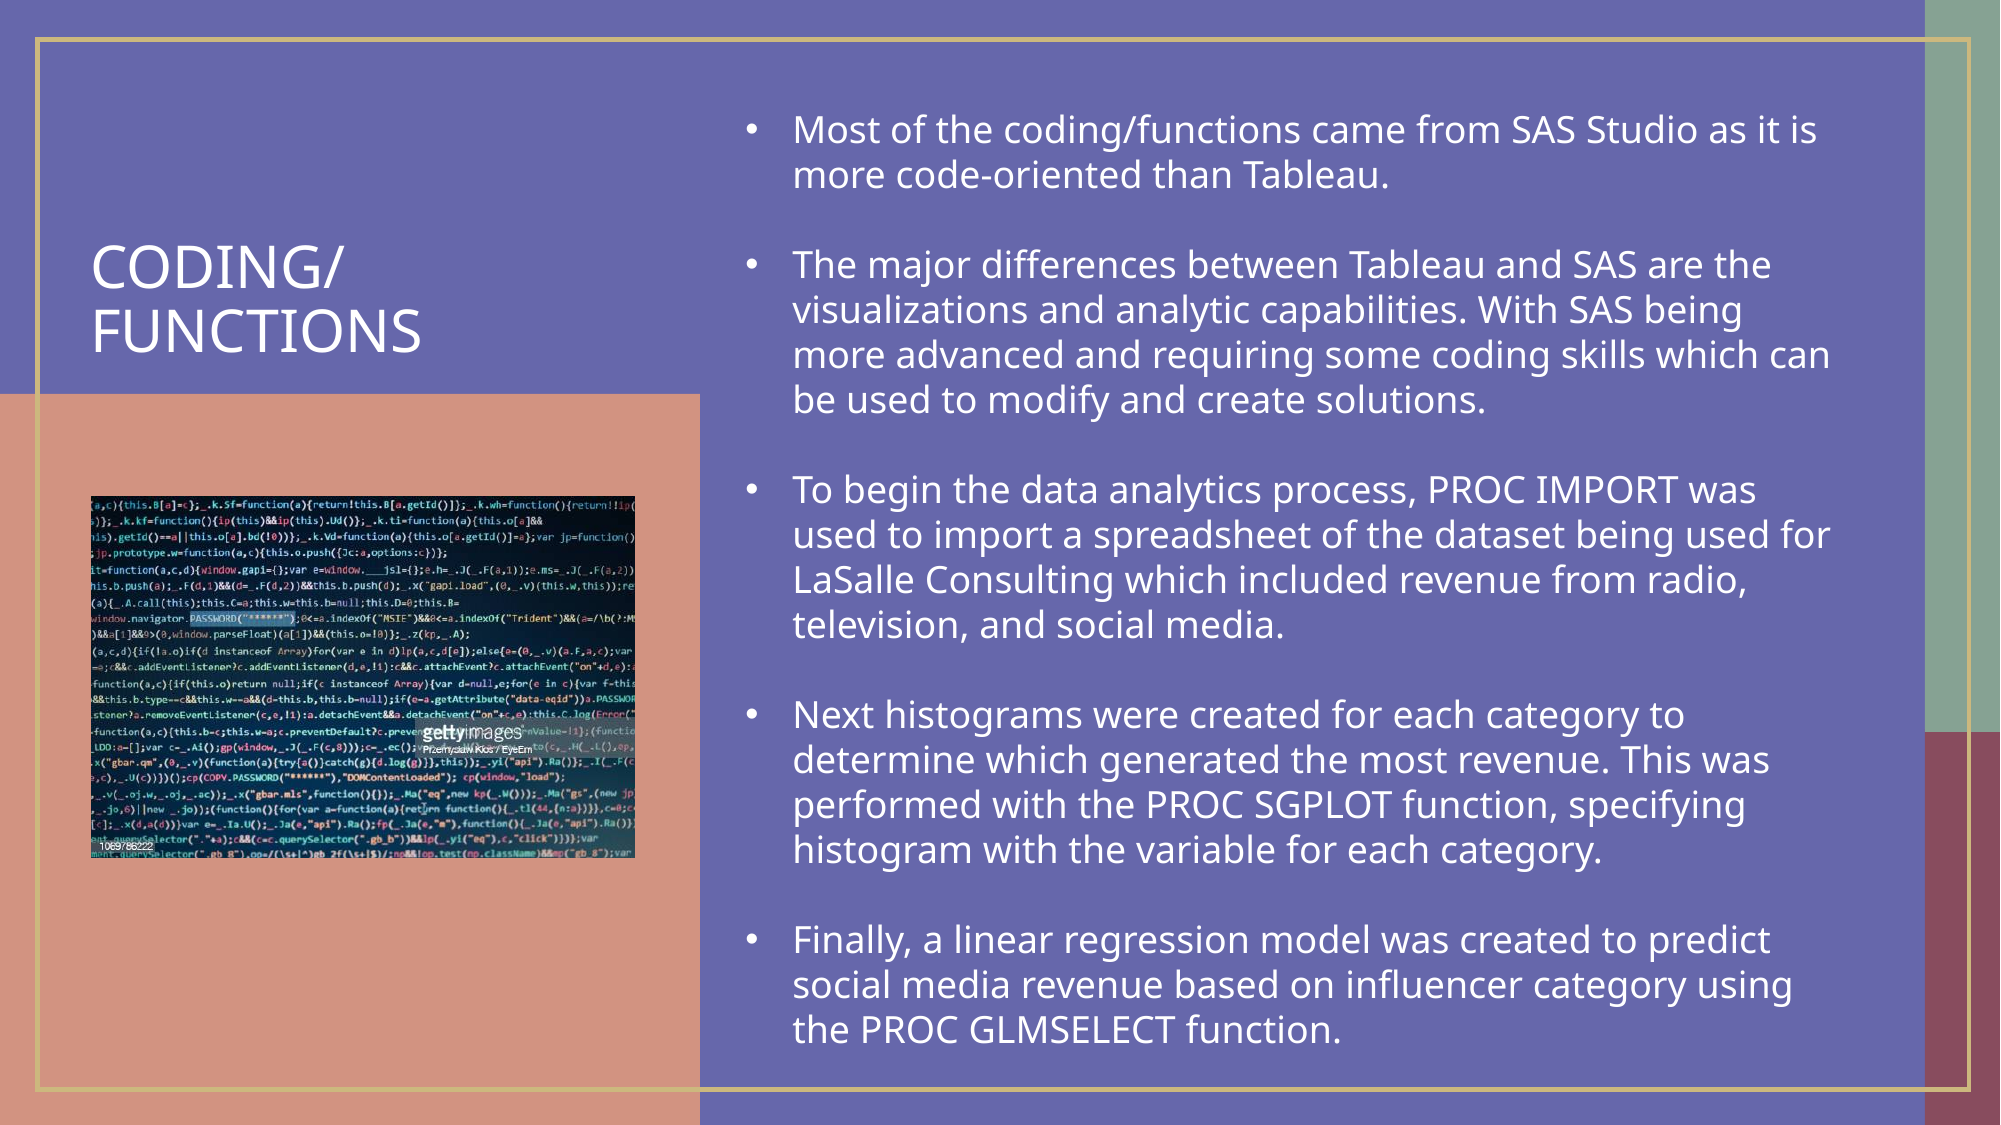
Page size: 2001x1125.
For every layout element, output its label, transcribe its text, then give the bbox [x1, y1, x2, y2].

text_box Most of the coding/functions came from SAS Studio as it is more code-oriented than Tableau. The major differences between Tableau and SAS are the visualizations and analytic capabilities. With SAS being more advanced and requiring some coding skills which can be used to modify and create solutions. To begin the data analytics process, PROC IMPORT was used to import a spreadsheet of the dataset being used for LaSalle Consulting which included revenue from radio, television, and social media. Next histograms were created for each category to determine which generated the most revenue. This was performed with the PROC SGPLOT function, specifying histogram with the variable for each category. Finally, a linear regression model was created to predict social media revenue based on influencer category using the PROC GLMSELECT function. [730, 98, 1853, 1059]
text_box [36, 38, 1970, 1090]
picture [91, 496, 635, 858]
